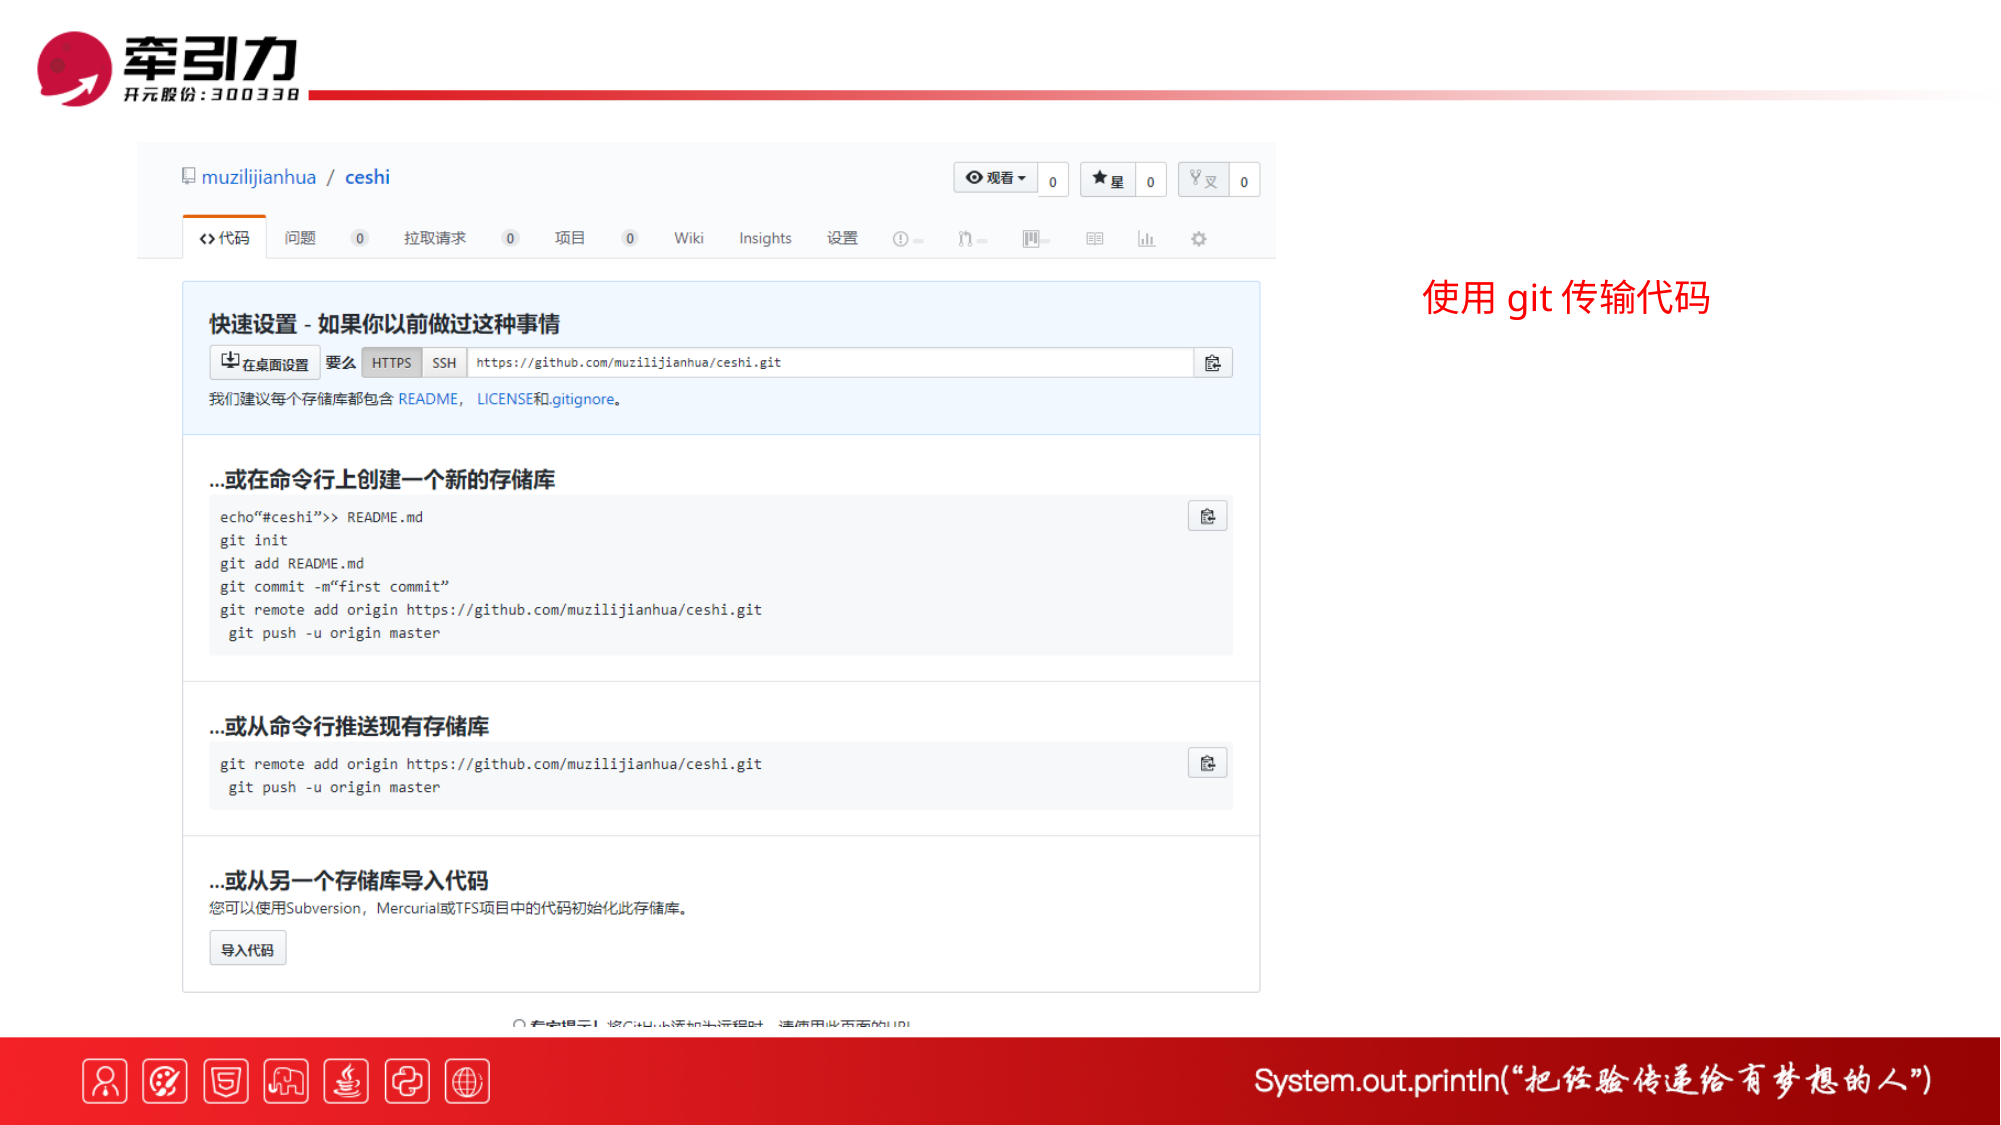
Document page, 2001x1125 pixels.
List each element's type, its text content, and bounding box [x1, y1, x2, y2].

picture [0, 0, 2000, 1125]
text_box 使用git传输代码 [1407, 267, 1984, 327]
